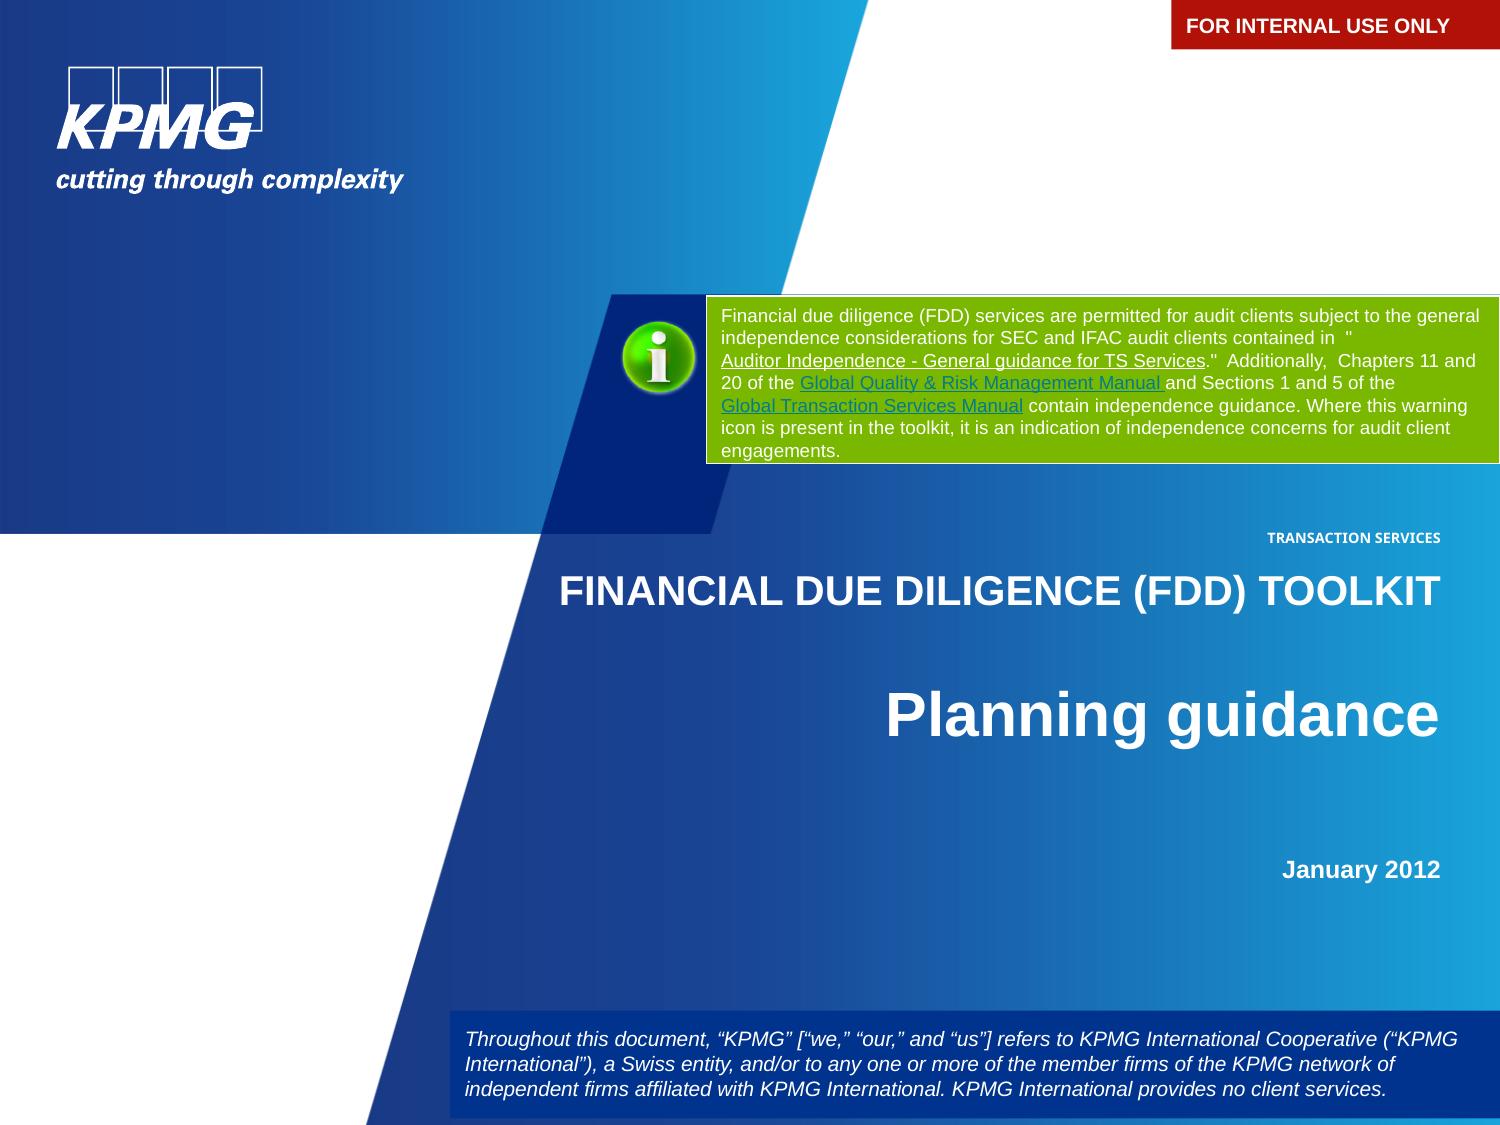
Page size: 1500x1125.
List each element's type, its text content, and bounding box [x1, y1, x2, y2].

picture [0, 0, 1500, 1125]
text_box TRANSACTION SERVICES FINANCIAL DUE DILIGENCE (FDD) TOOLKIT Planning guidance January 2012 [537, 478, 1442, 926]
text_box Throughout this document, “KPMG” [“we,” “our,” and “us”] refers to KPMG International Cooperative (“KPMG International”), a Swiss entity, and/or to any one or more of the member firms of the KPMG network of independent firms affiliated with KPMG International. KPMG International provides no client services. [449, 1010, 1500, 1119]
text_box FOR INTERNAL USE ONLY [1171, 0, 1500, 50]
text_box Financial due diligence (FDD) services are permitted for audit clients subject to the general independence considerations for SEC and IFAC audit clients contained in "Auditor Independence - General guidance for TS Services." Additionally, Chapters 11 and 20 of the Global Quality & Risk Management Manual and Sections 1 and 5 of the Global Transaction Services Manual contain independence guidance. Where this warning icon is present in the toolkit, it is an indication of independence concerns for audit client engagements. [706, 296, 1500, 464]
